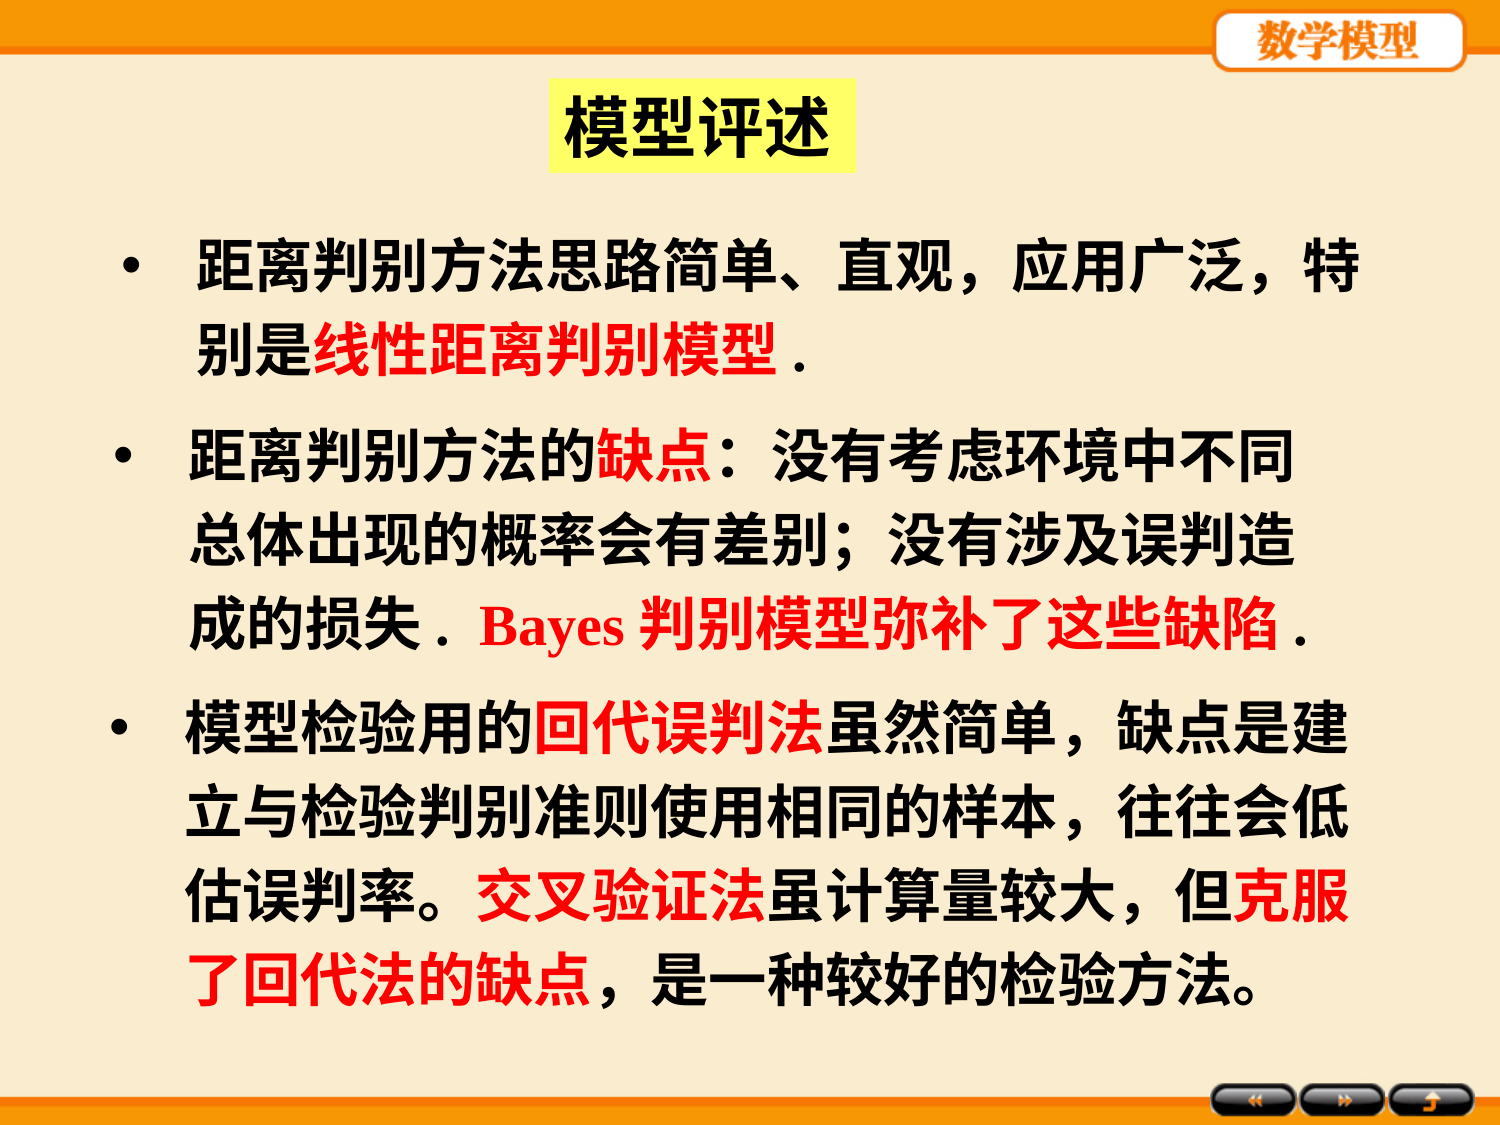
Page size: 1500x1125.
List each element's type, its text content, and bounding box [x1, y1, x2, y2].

text_box 距离判别方法思路简单、直观，应用广泛，特别是线性距离判别模型. [106, 208, 1376, 391]
picture [0, 0, 1500, 1125]
text_box 距离判别方法的缺点：没有考虑环境中不同总体出现的概率会有差别；没有涉及误判造成的损失. Bayes判别模型弥补了这些缺陷. [99, 398, 1354, 665]
text_box 模型检验用的回代误判法虽然简单，缺点是建立与检验判别准则使用相同的样本，往往会低估误判率。交叉验证法虽计算量较大，但克服了回代法的缺点，是一种较好的检验方法。 [94, 669, 1388, 1021]
text_box 模型评述 [549, 78, 857, 173]
